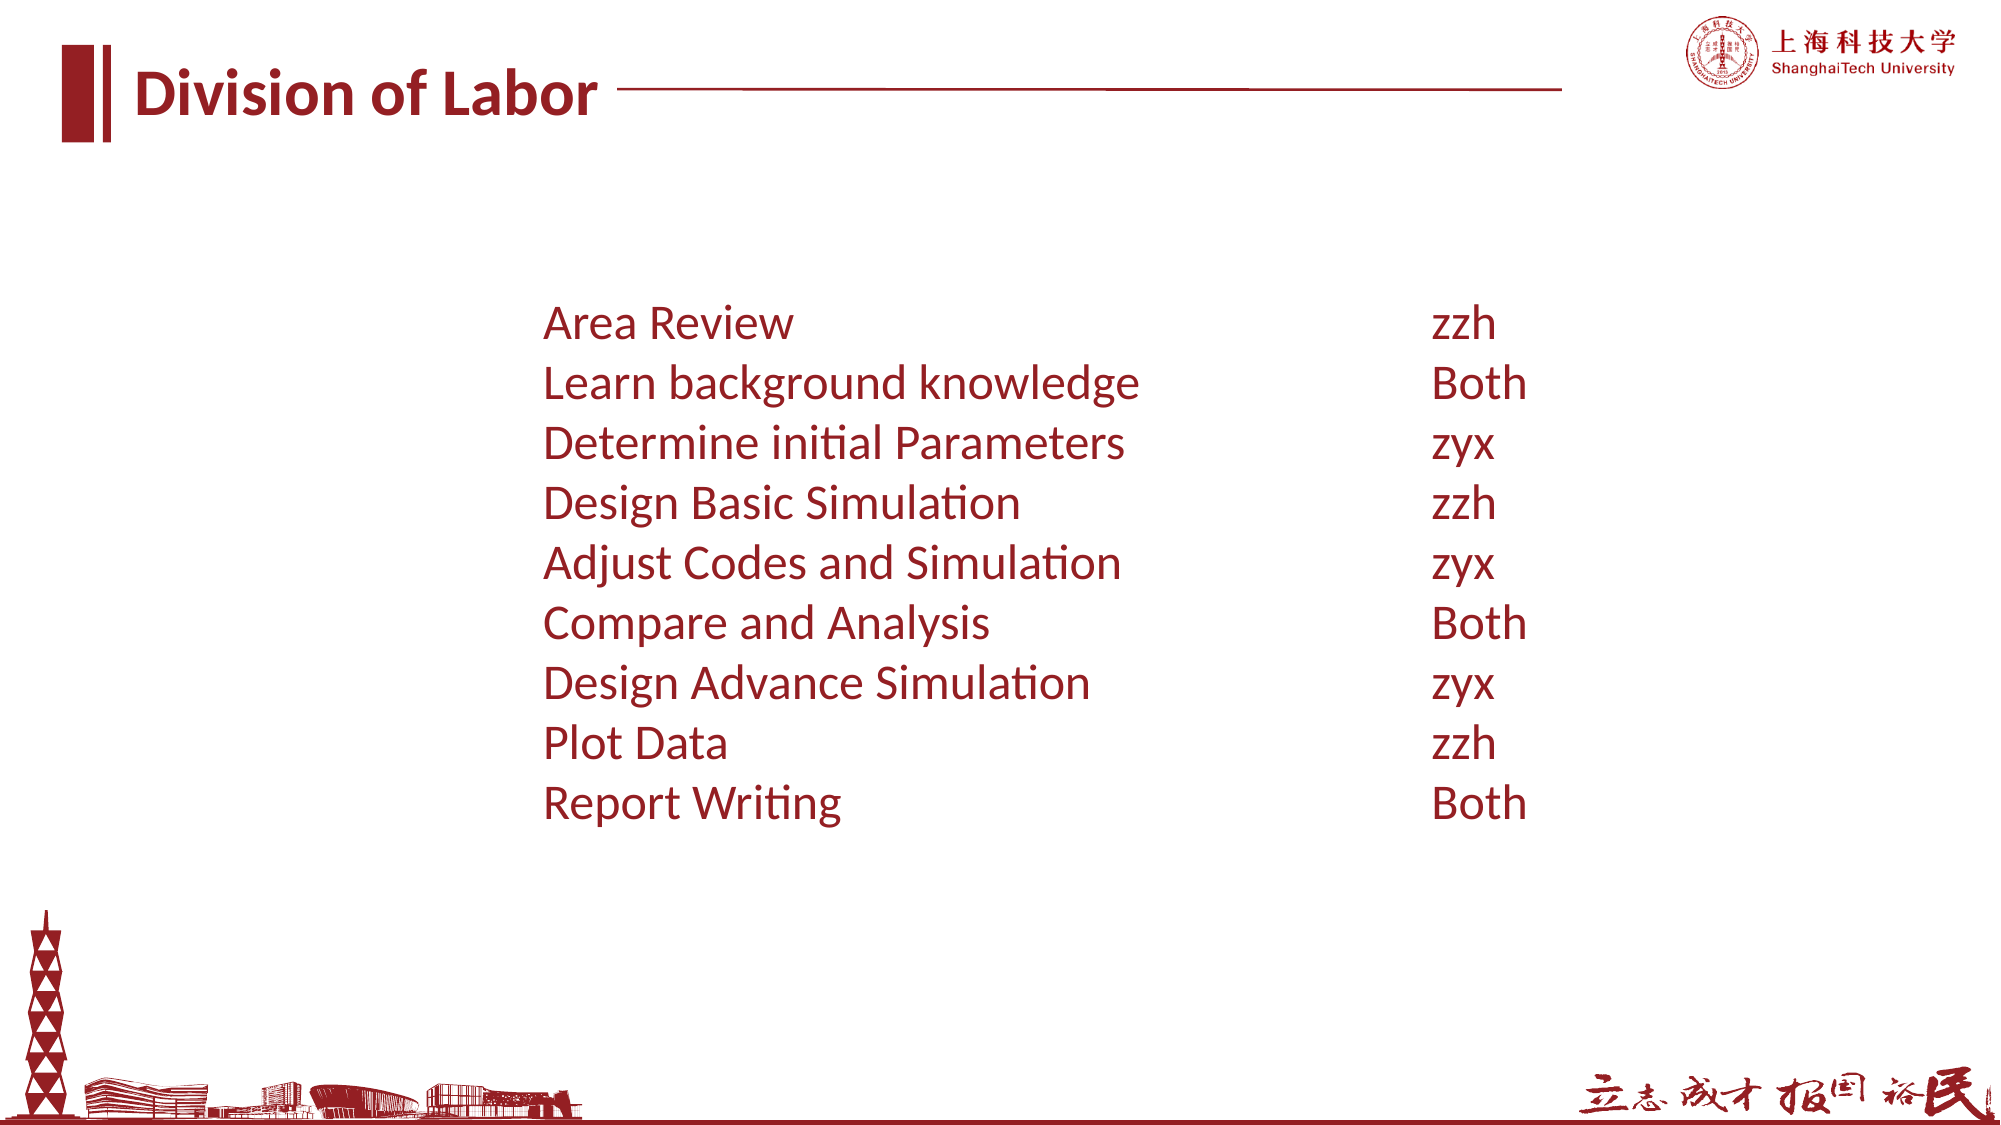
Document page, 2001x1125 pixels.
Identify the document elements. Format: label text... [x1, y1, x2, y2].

text_box zzh Both zyx zzh zyx Both zyx zzh Both [1416, 282, 1562, 837]
text_box Area Review Learn background knowledge Determine initial Parameters Design Basic Simulation Adjust Codes and Simulation Compare and Analysis Design Advance Simulation Plot Data Report Writing [528, 282, 1207, 837]
picture [1686, 16, 1955, 89]
text_box [102, 44, 112, 143]
text_box Division of Labor [120, 41, 618, 137]
text_box [61, 44, 95, 143]
